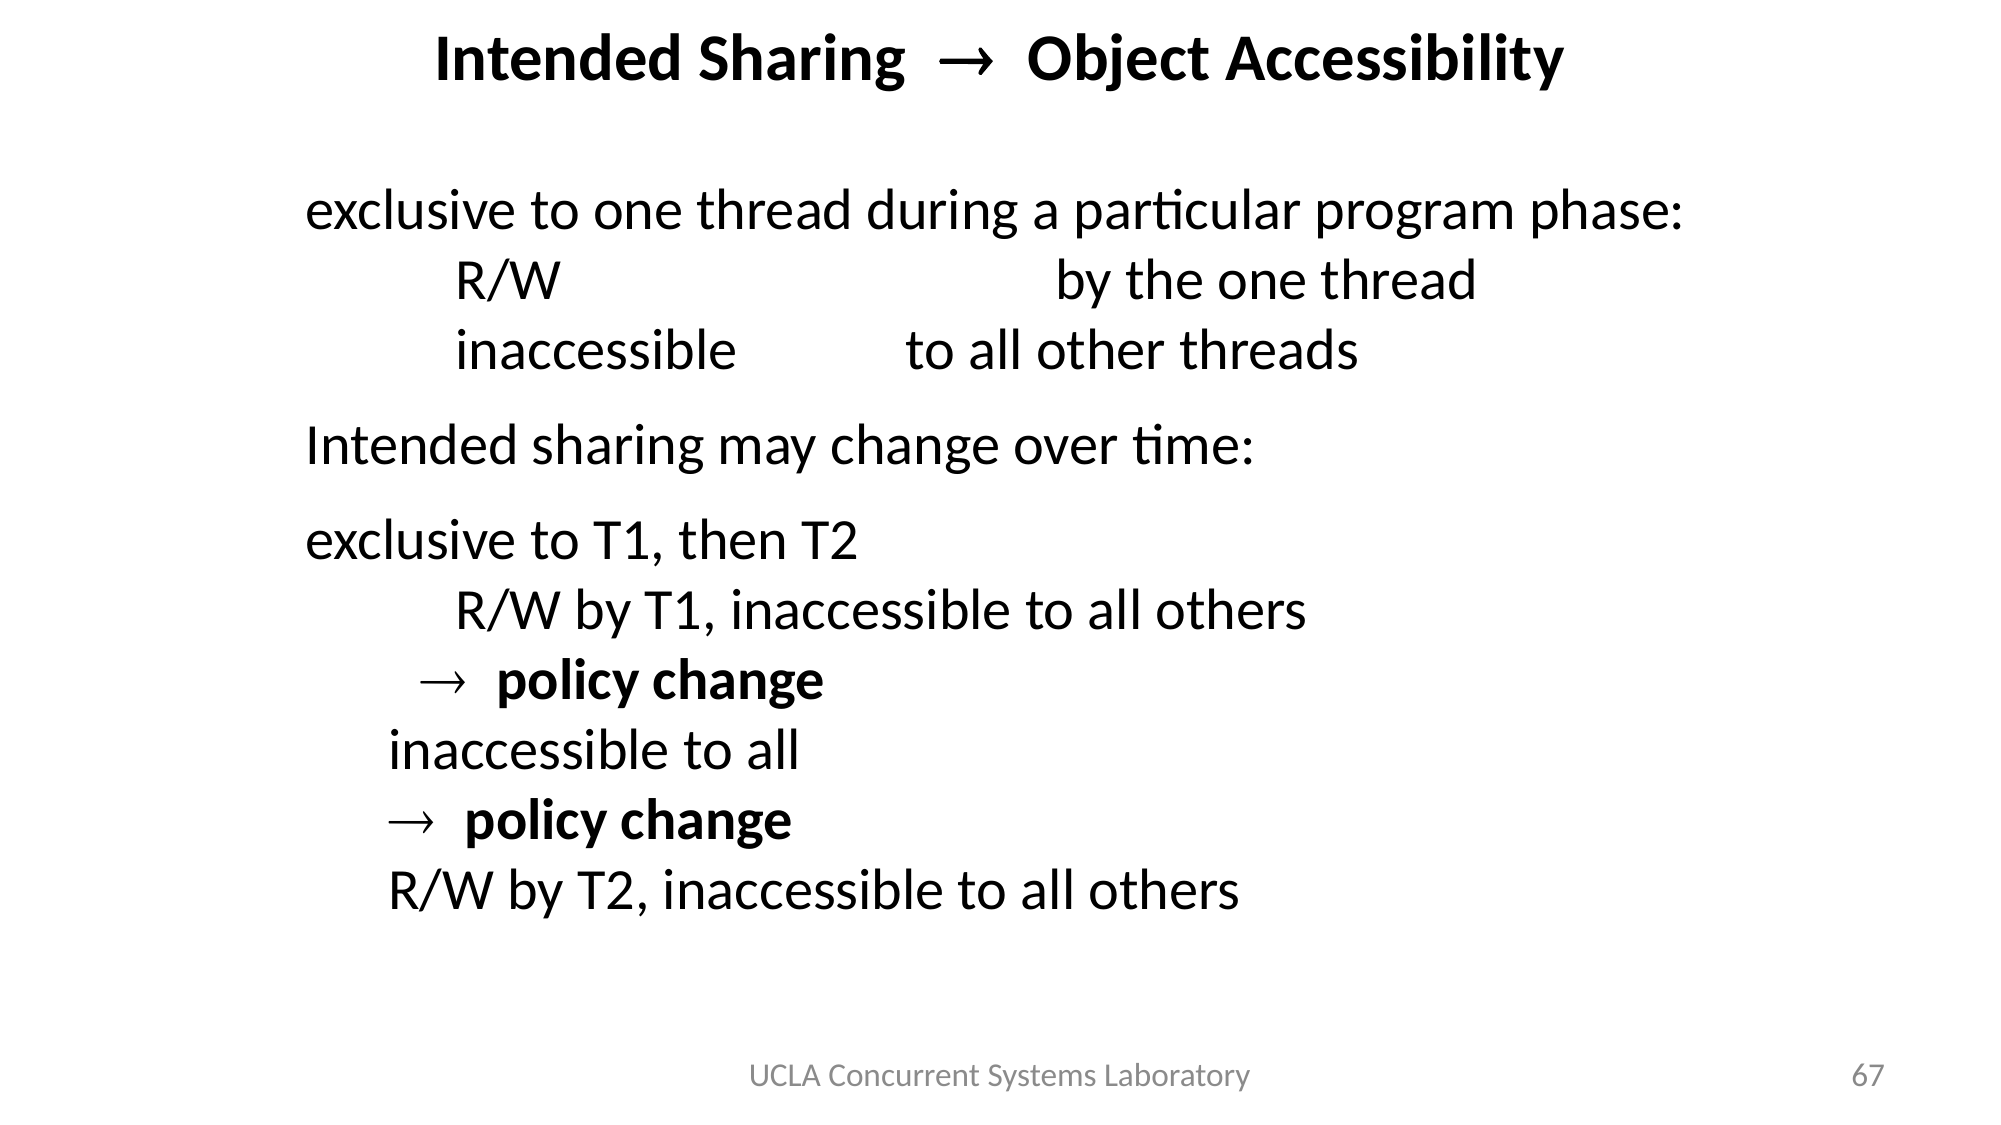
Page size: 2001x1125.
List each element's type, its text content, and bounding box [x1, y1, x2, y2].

slide_number 67 [1433, 1042, 1900, 1103]
text_box exclusive to one thread during a particular program phase: R/W by the one thread inaccessible to all other threads Intended sharing may change over time: exclusive to T1, then T2 R/W by T1, inaccessible to all others  policy change inaccessible to all  policy change R/W by T2, inaccessible to all others [290, 164, 1709, 929]
footer UCLA Concurrent Systems Laboratory [683, 1042, 1317, 1103]
title Intended Sharing  Object Accessibility [324, 1, 1675, 106]
